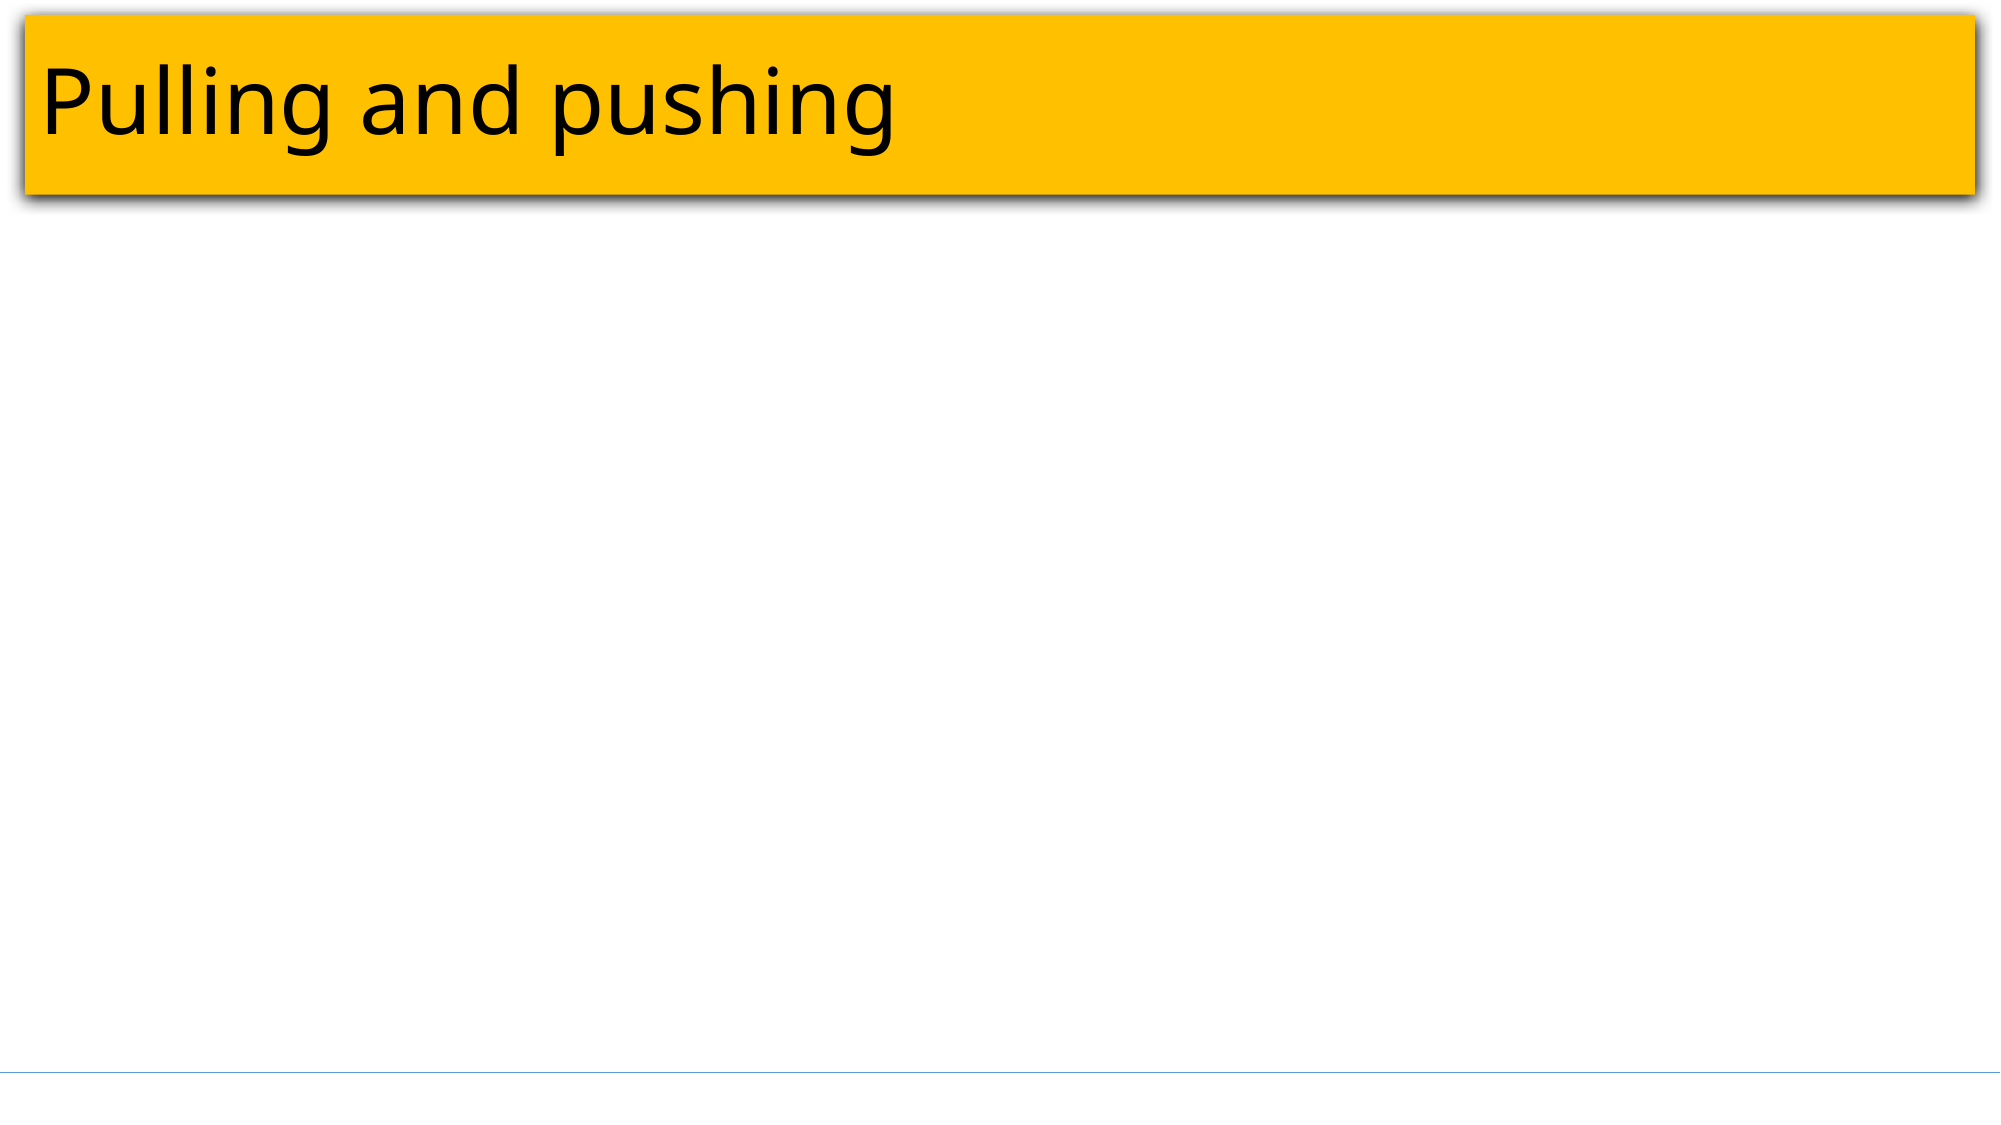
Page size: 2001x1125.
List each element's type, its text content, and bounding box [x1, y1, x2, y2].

title Pulling and pushing [24, 14, 1975, 195]
